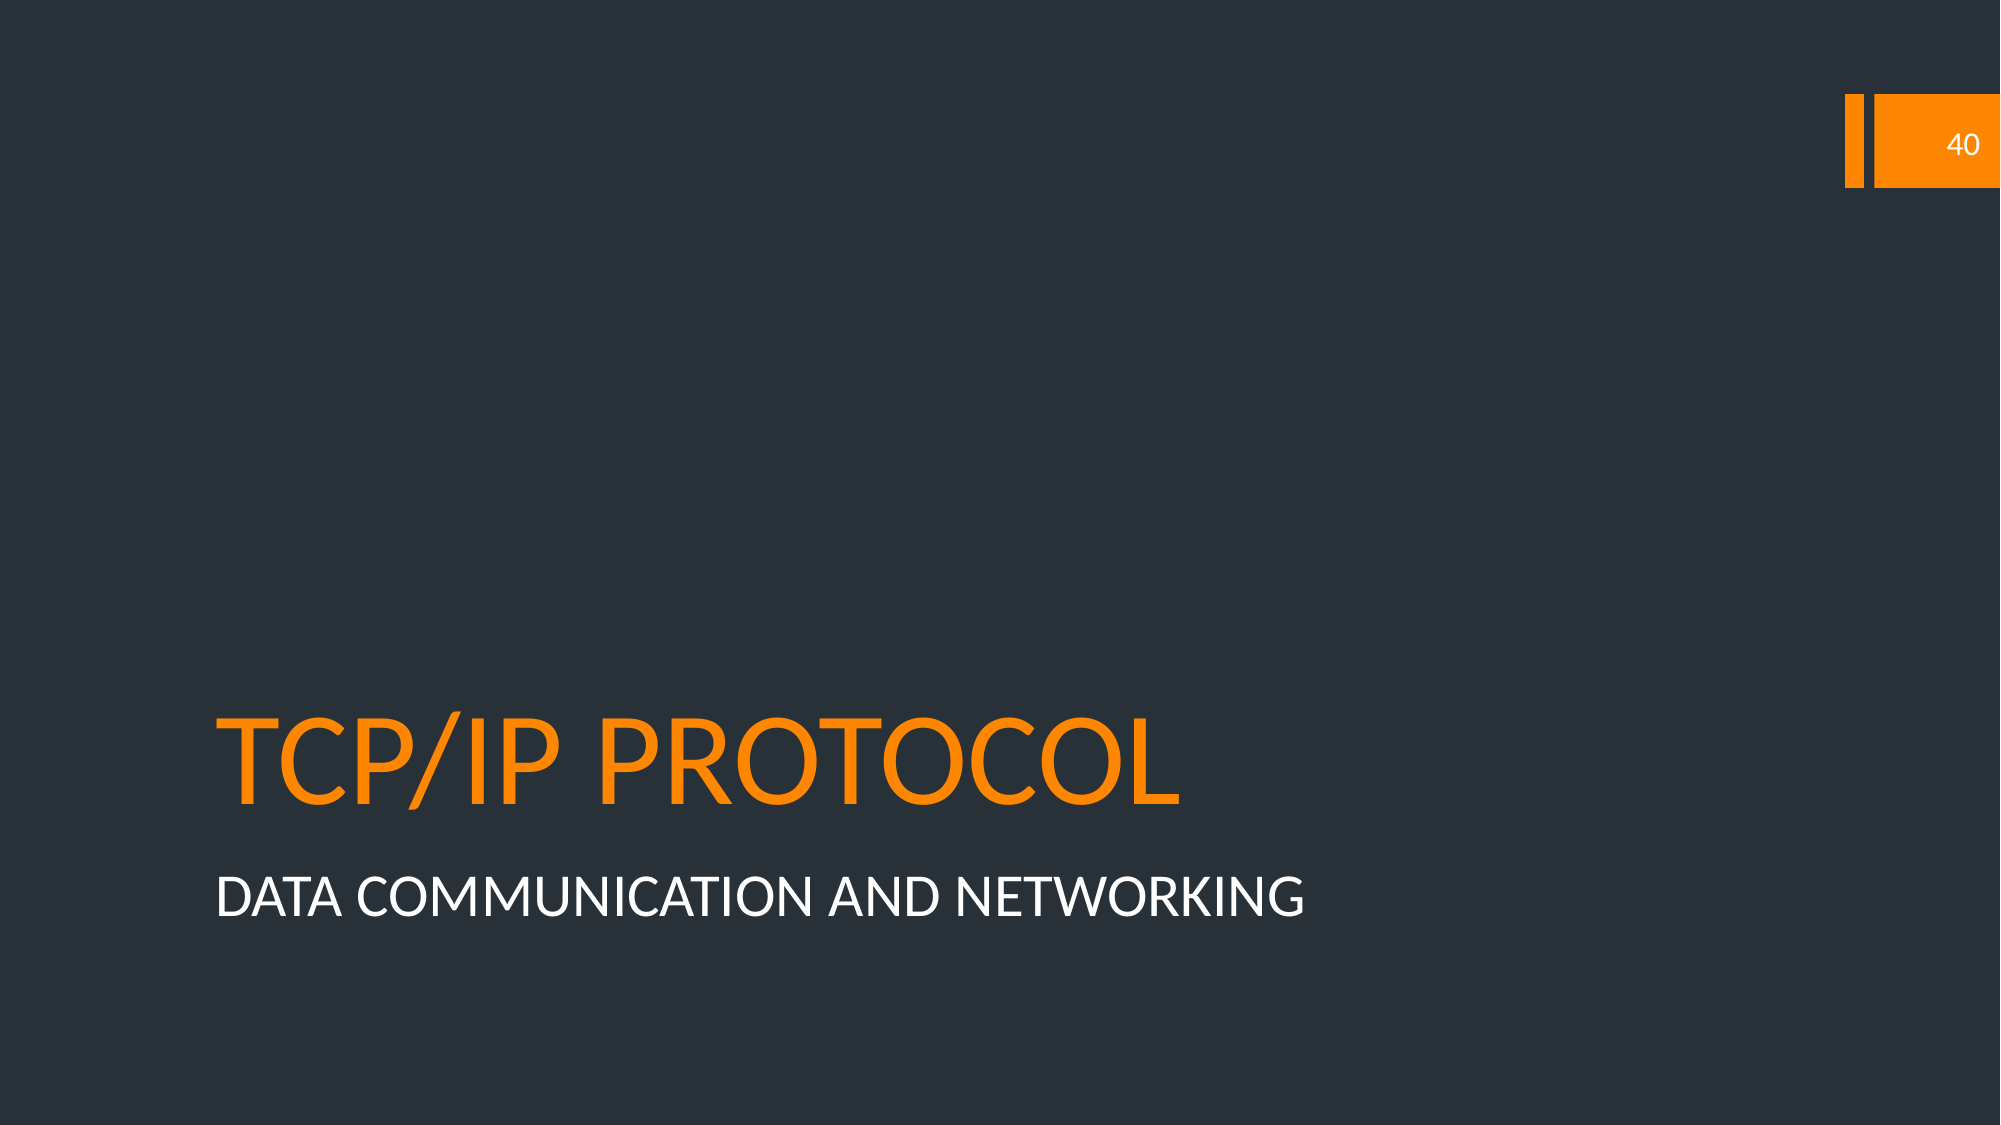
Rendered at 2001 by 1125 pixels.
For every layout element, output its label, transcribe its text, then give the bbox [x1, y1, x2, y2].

subtitle DATA COMMUNICATION AND NETWORKING [200, 847, 1800, 1036]
title TCP/IP PROTOCOL [200, 412, 1800, 839]
slide_number 40 [1883, 117, 1996, 167]
